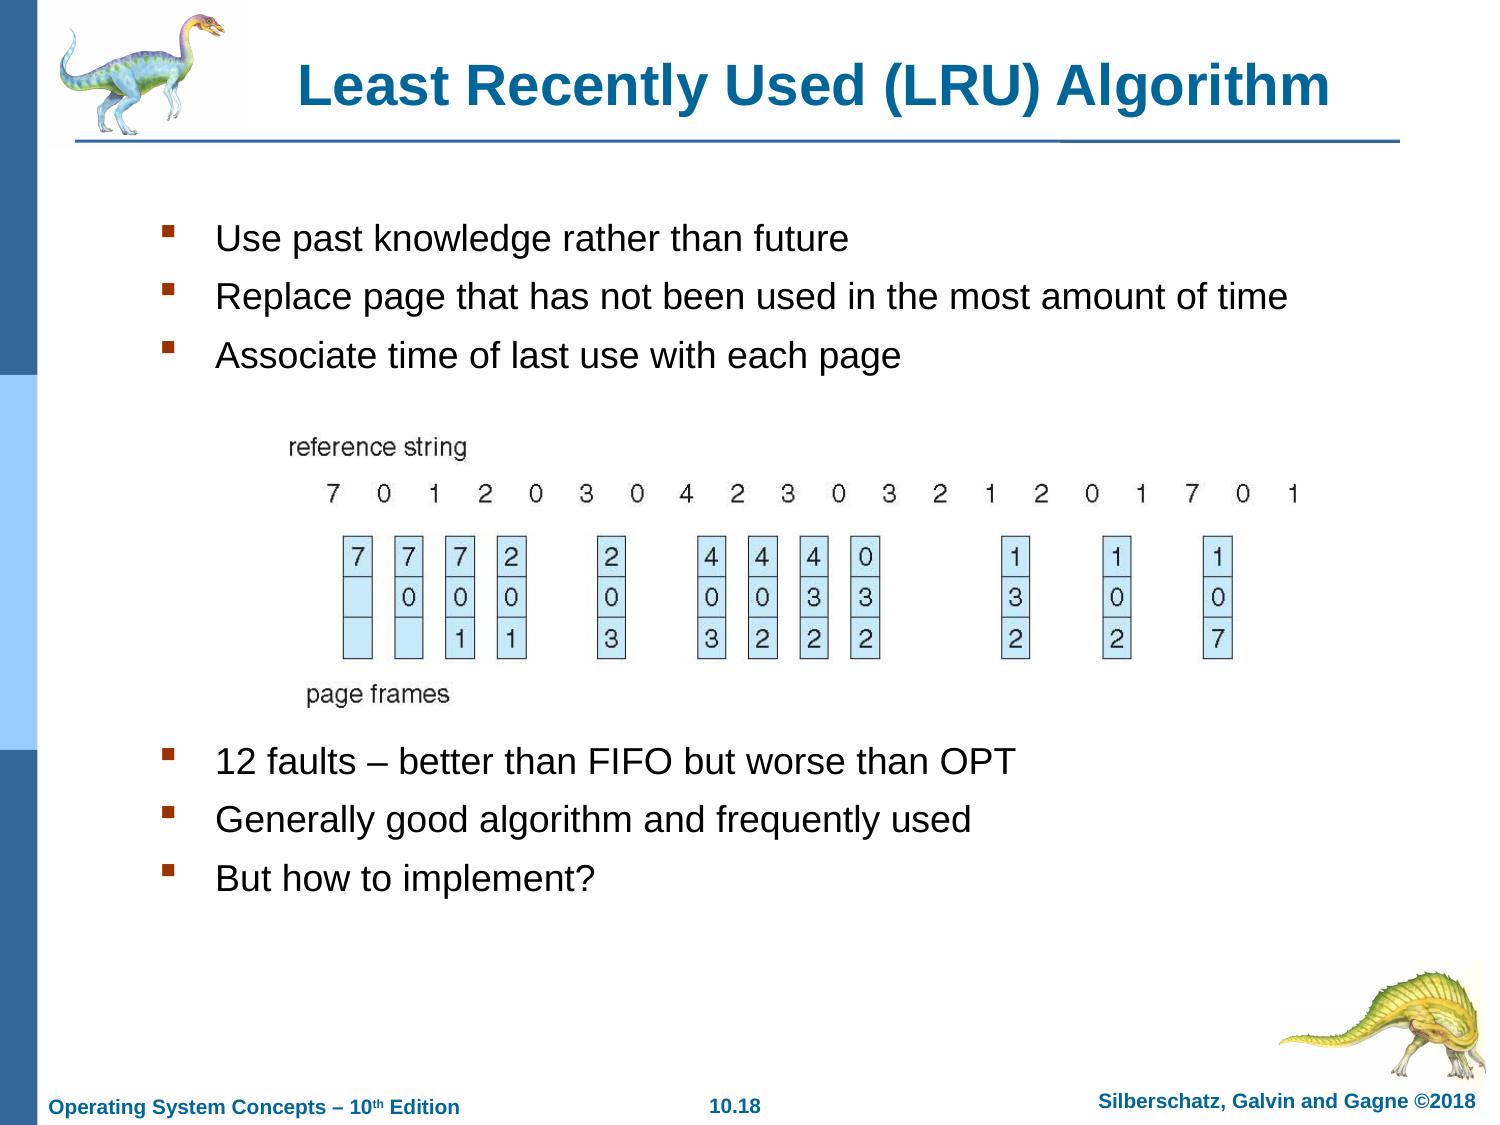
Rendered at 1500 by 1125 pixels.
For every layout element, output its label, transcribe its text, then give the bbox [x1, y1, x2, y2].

picture [46, 0, 243, 149]
picture [1275, 959, 1486, 1090]
list Use past knowledge rather than future Replace page that has not been used in the most amount of time Associate time of last use with each page 12 faults – better than FIFO but worse than OPT Generally good algorithm and frequently used But how to implement? [143, 206, 1416, 1001]
title Least Recently Used (LRU) Algorithm [185, 30, 1444, 125]
picture [288, 432, 1301, 709]
